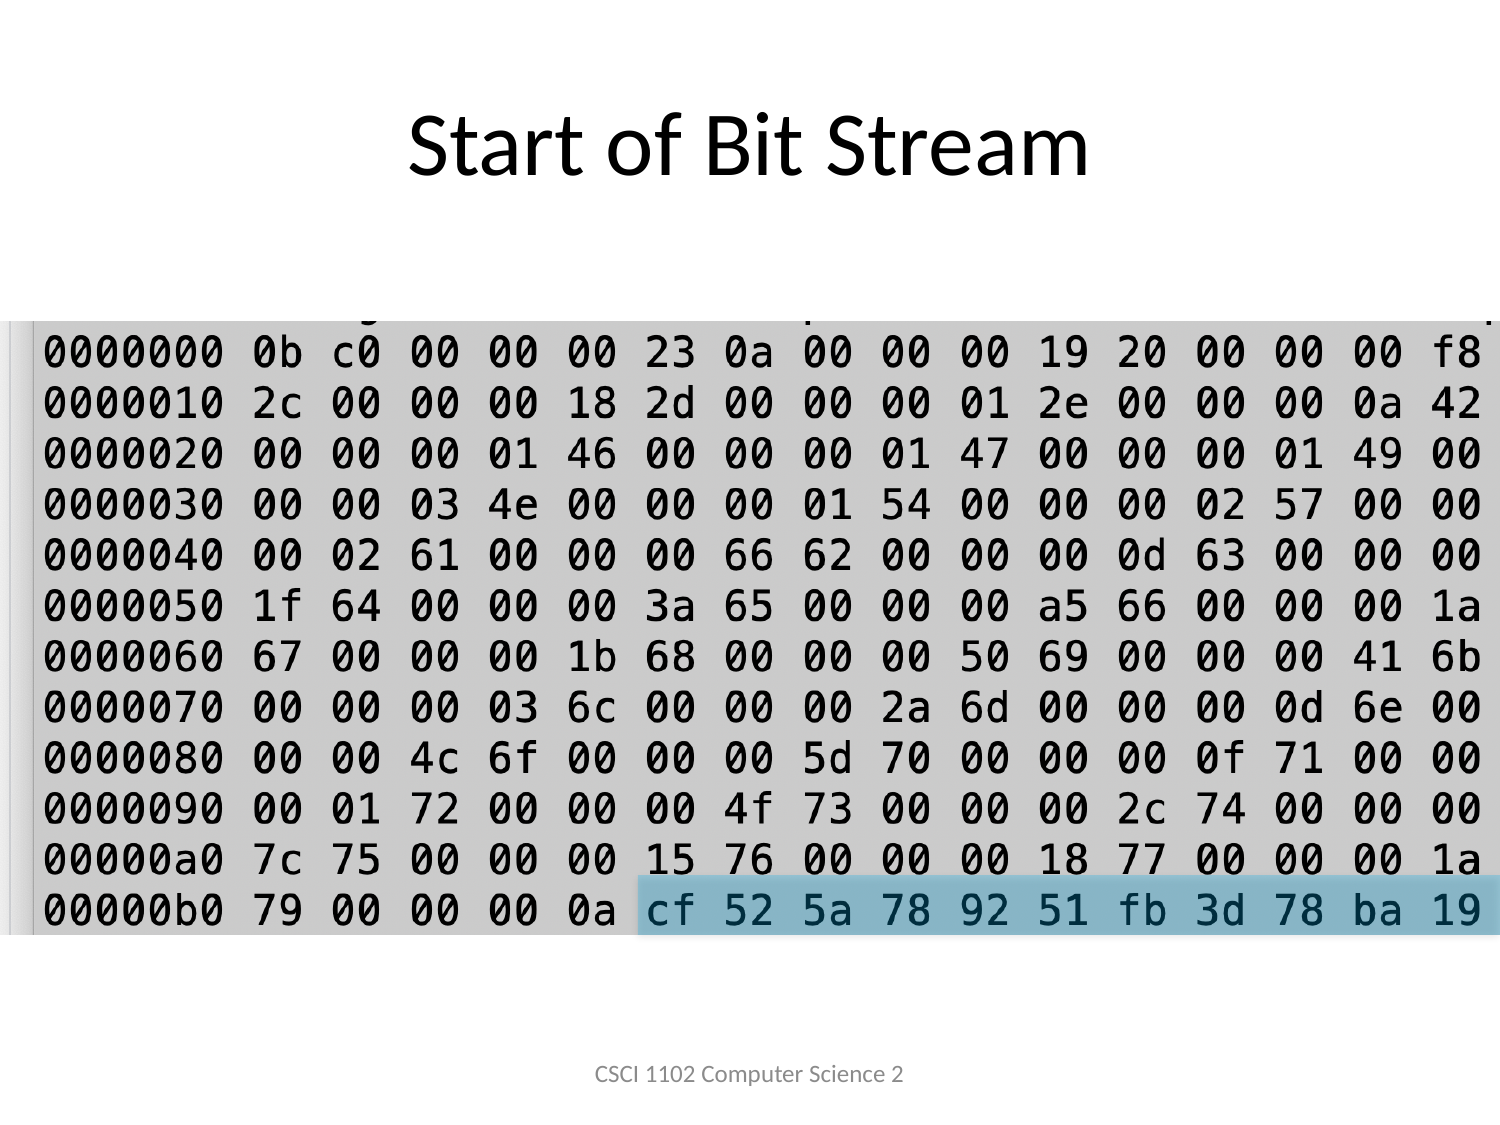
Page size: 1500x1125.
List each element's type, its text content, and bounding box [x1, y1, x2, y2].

title Start of Bit Stream [75, 45, 1425, 233]
picture [0, 321, 1500, 936]
footer CSCI 1102 Computer Science 2 [512, 1042, 988, 1103]
